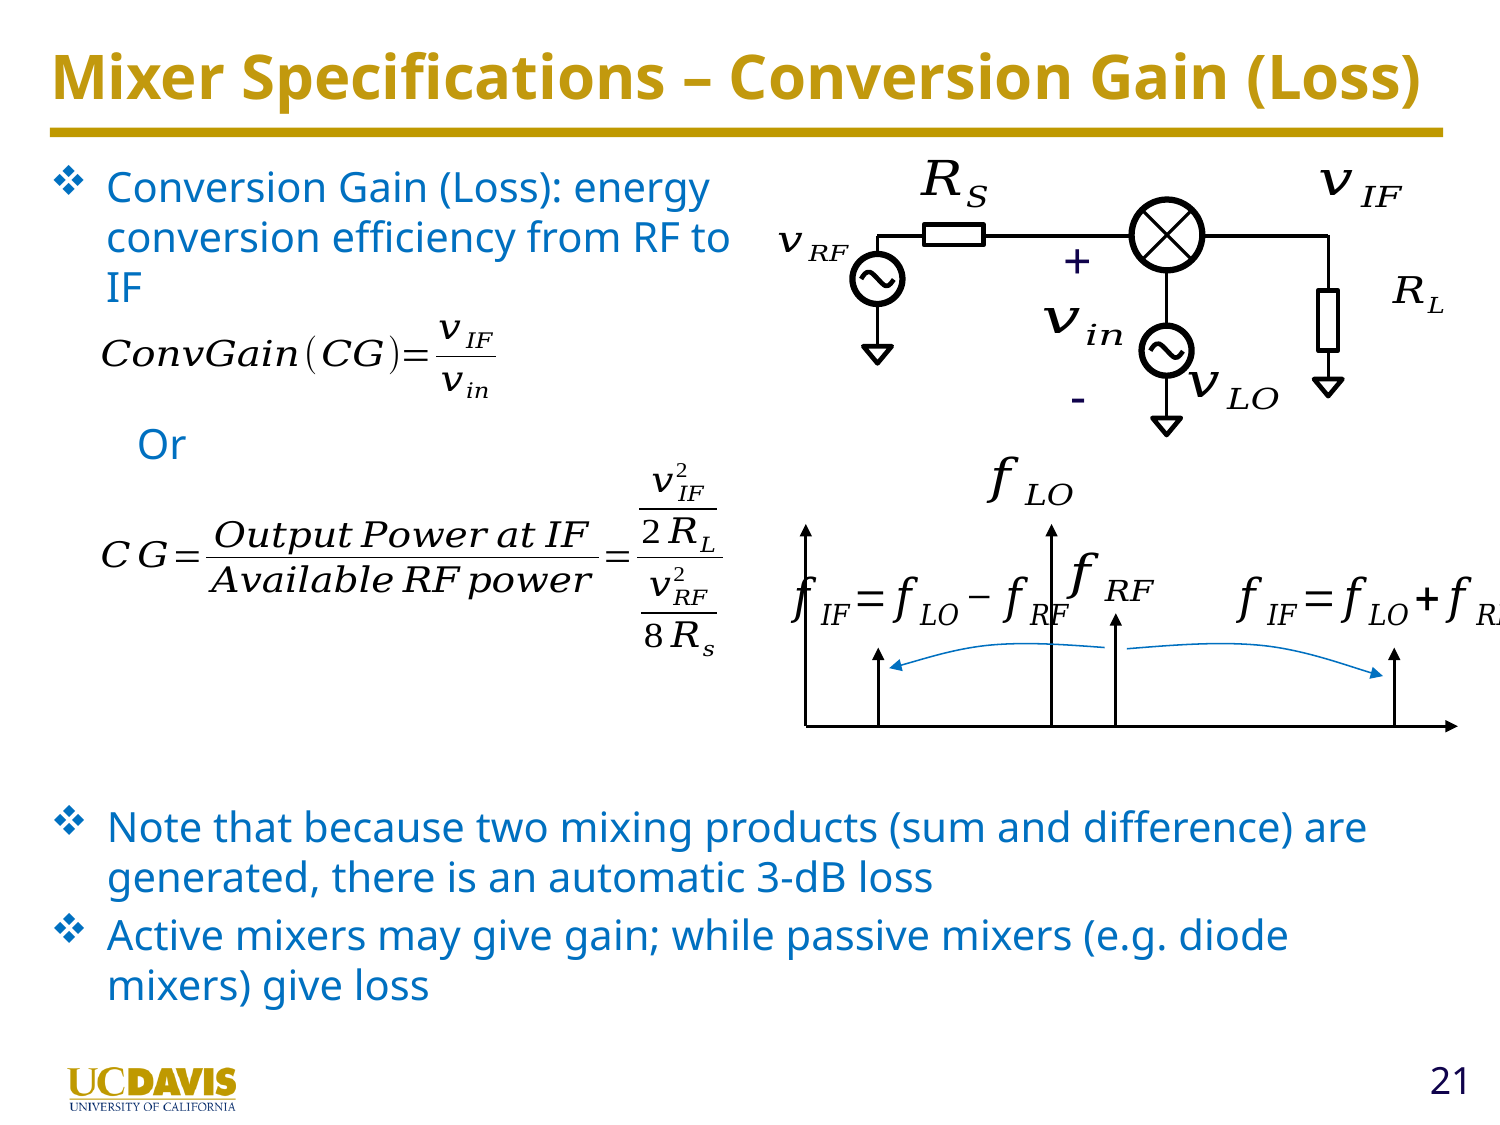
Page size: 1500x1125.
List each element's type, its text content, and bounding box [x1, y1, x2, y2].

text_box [787, 451, 1500, 727]
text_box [776, 152, 1446, 436]
picture [67, 1067, 236, 1111]
title Mixer Specifications – Conversion Gain (Loss) [49, 0, 1444, 151]
text_box Or [122, 410, 212, 476]
list Conversion Gain (Loss): energy conversion efficiency from RF to IF [49, 152, 752, 865]
text_box Note that because two mixing products (sum and difference) are generated, there is an automatic 3-dB loss Active mixers may give gain; while passive mixers (e.g. diode mixers) give loss [50, 793, 1444, 981]
